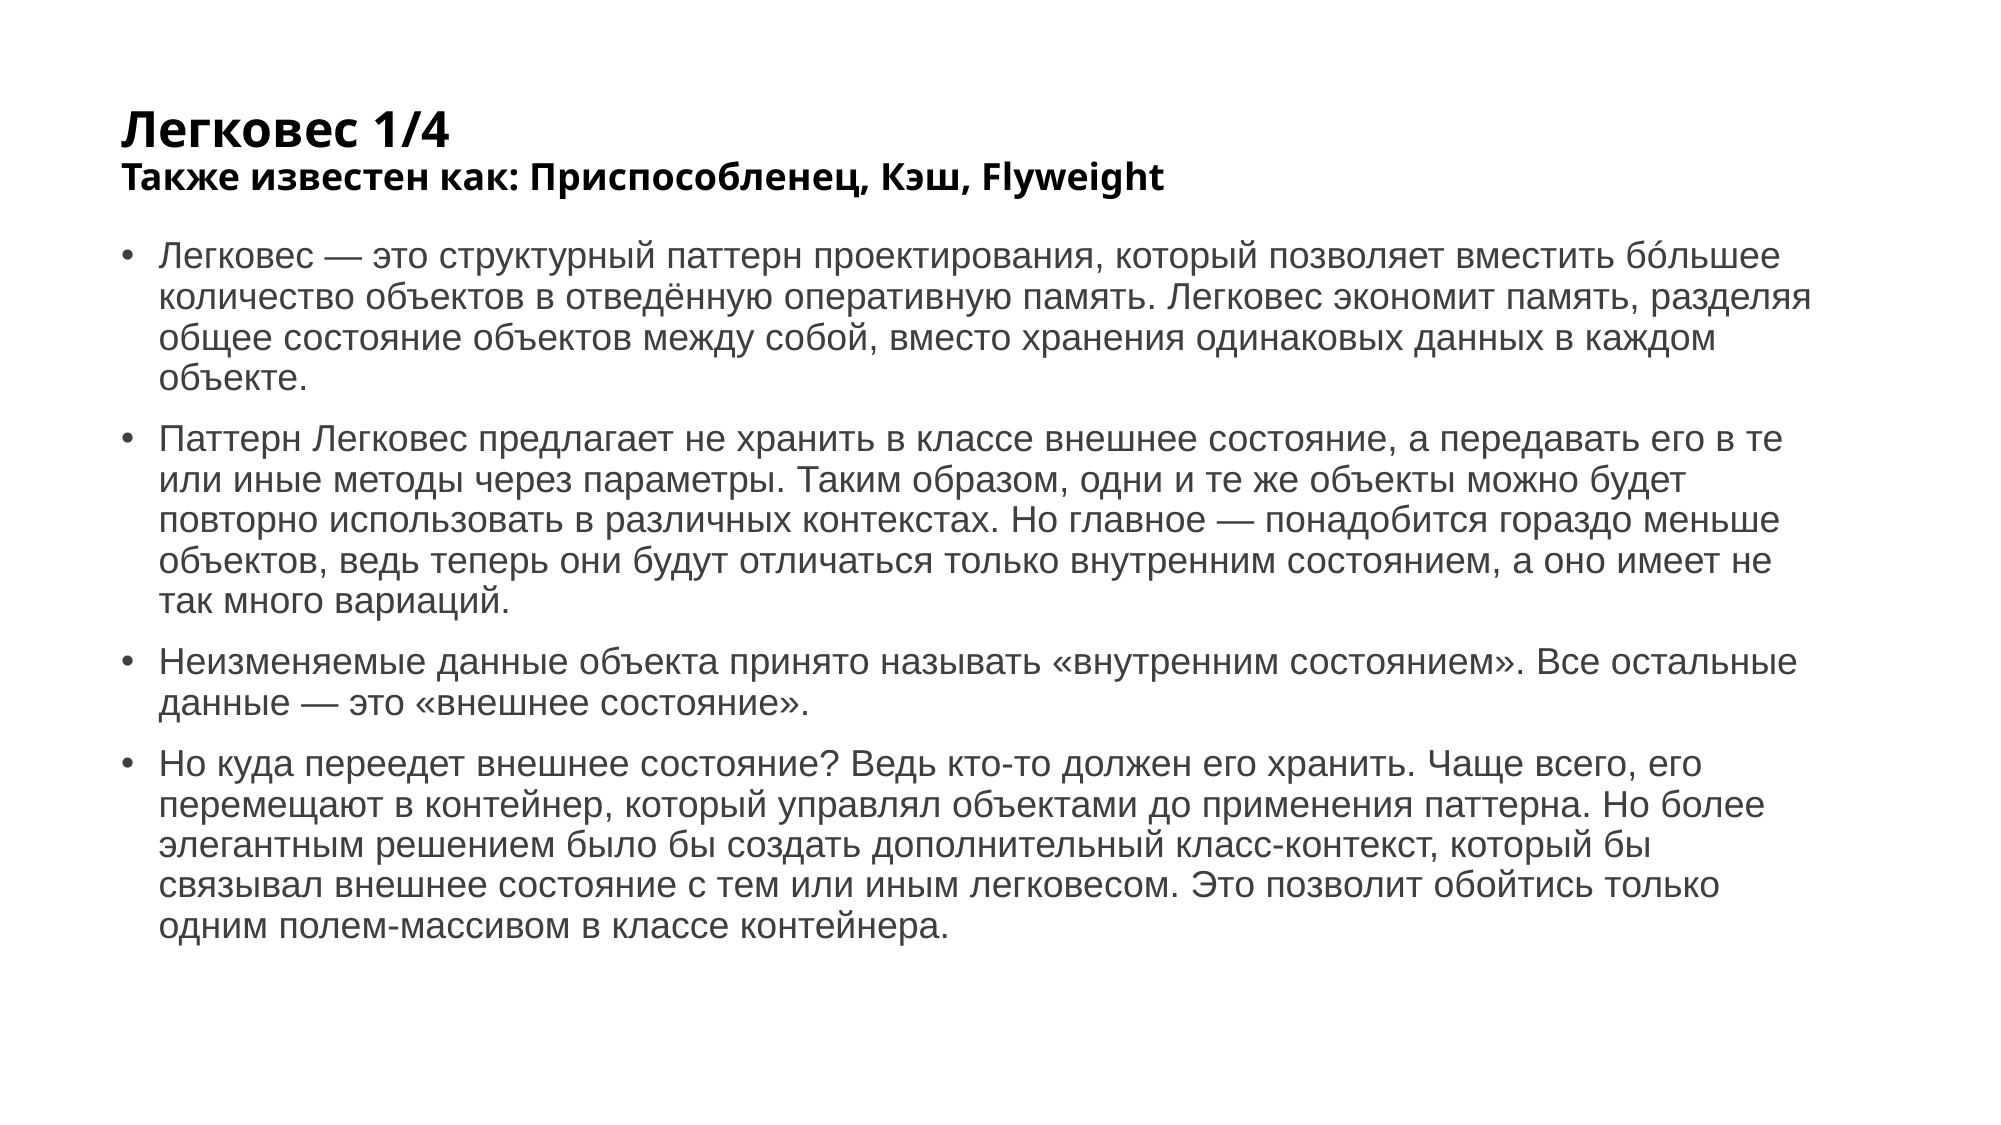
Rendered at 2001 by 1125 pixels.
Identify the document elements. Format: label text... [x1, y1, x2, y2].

list Легковес — это структурный паттерн проектирования, который позволяет вместить бóльшее количество объектов в отведённую оперативную память. Легковес экономит память, разделяя общее состояние объектов между собой, вместо хранения одинаковых данных в каждом объекте. Паттерн Легковес предлагает не хранить в классе внешнее состояние, а передавать его в те или иные методы через параметры. Таким образом, одни и те же объекты можно будет повторно использовать в различных контекстах. Но главное — понадобится гораздо меньше объектов, ведь теперь они будут отличаться только внутренним состоянием, а оно имеет не так много вариаций. Неизменяемые данные объекта принято называть «внутренним состоянием». Все остальные данные — это «внешнее состояние». Но куда переедет внешнее состояние? Ведь кто-то должен его хранить. Чаще всего, его перемещают в контейнер, который управлял объектами до применения паттерна. Но более элегантным решением было бы создать дополнительный класс-контекст, который бы связывал внешнее состояние с тем или иным легковесом. Это позволит обойтись только одним полем-массивом в классе контейнера. [106, 229, 1832, 1103]
title Легковес 1/4 Также известен как: Приспособленец, Кэш, Flyweight [106, 42, 1832, 229]
